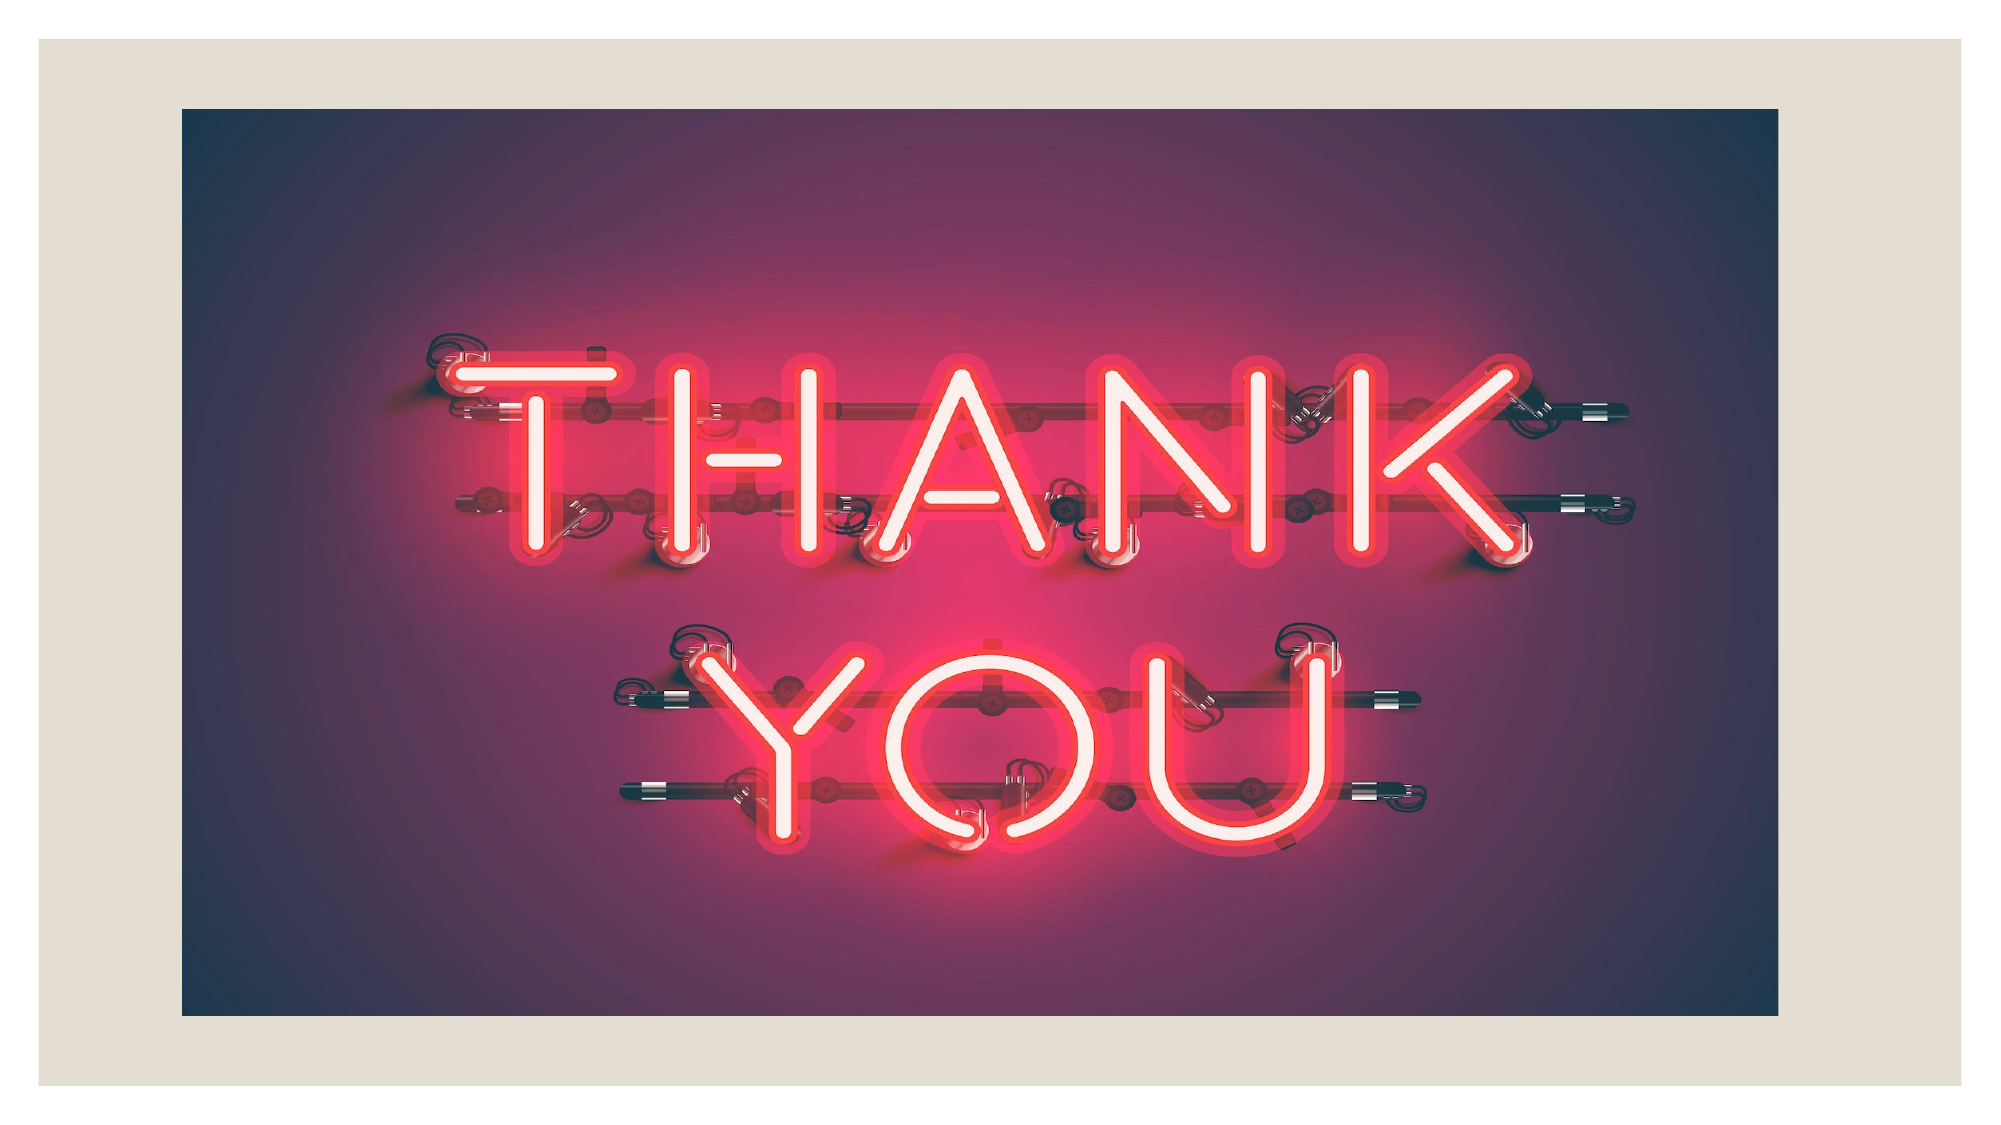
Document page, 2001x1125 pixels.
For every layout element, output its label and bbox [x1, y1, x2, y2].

picture [181, 109, 1779, 1016]
